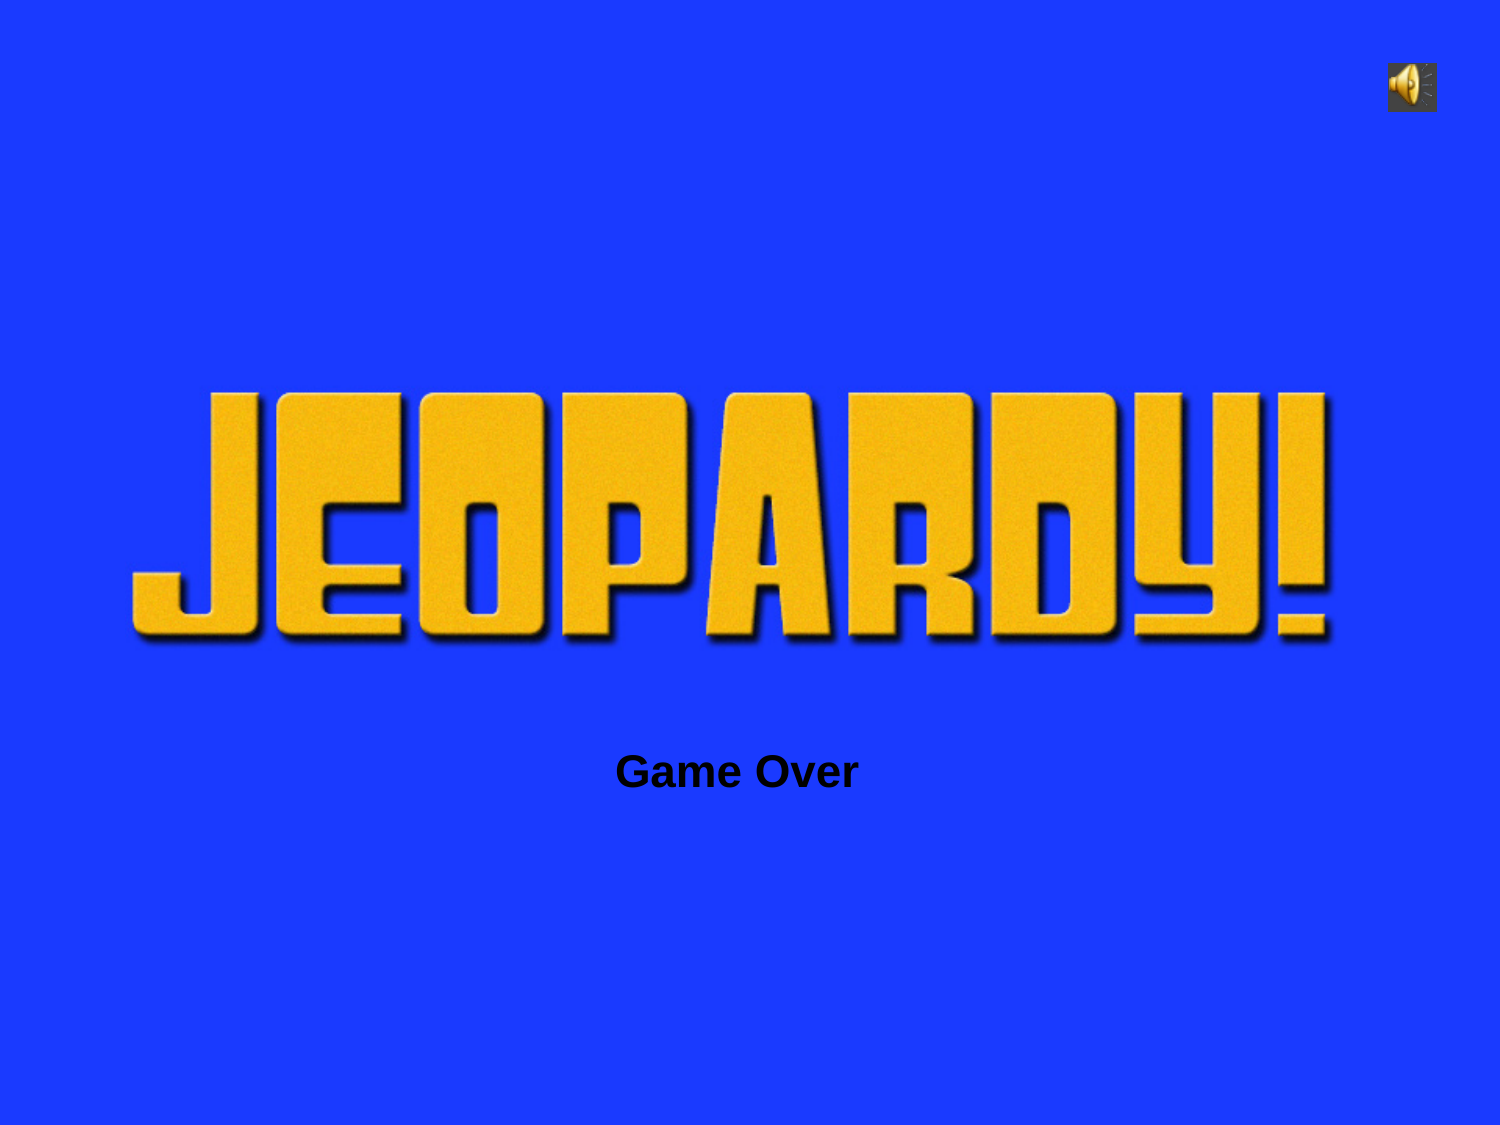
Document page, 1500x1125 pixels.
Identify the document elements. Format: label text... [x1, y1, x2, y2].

title Game Over [599, 712, 913, 826]
picture [1387, 62, 1438, 113]
picture [124, 374, 1344, 666]
